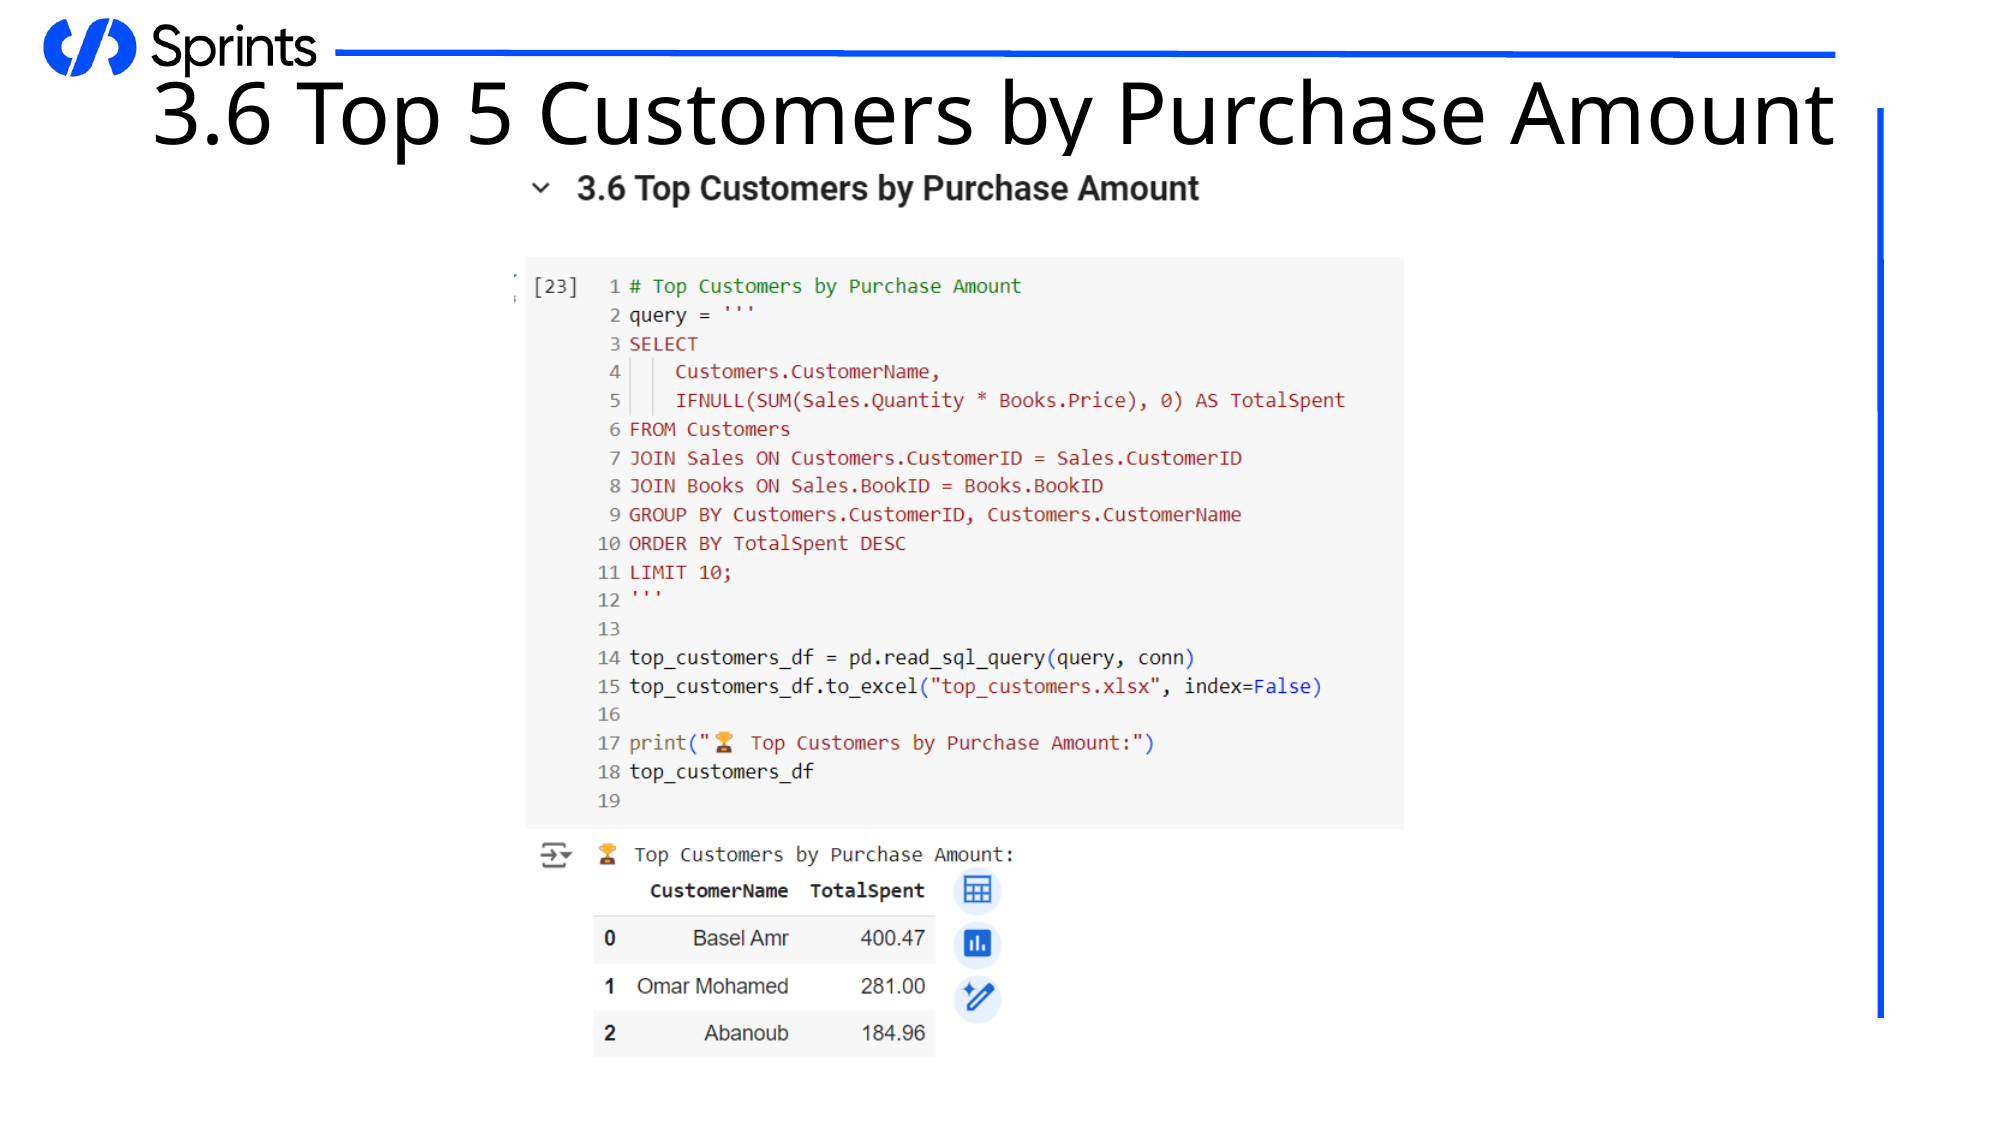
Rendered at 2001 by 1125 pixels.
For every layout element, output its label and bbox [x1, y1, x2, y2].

text_box [40, 15, 1881, 1018]
list [514, 156, 1404, 1073]
